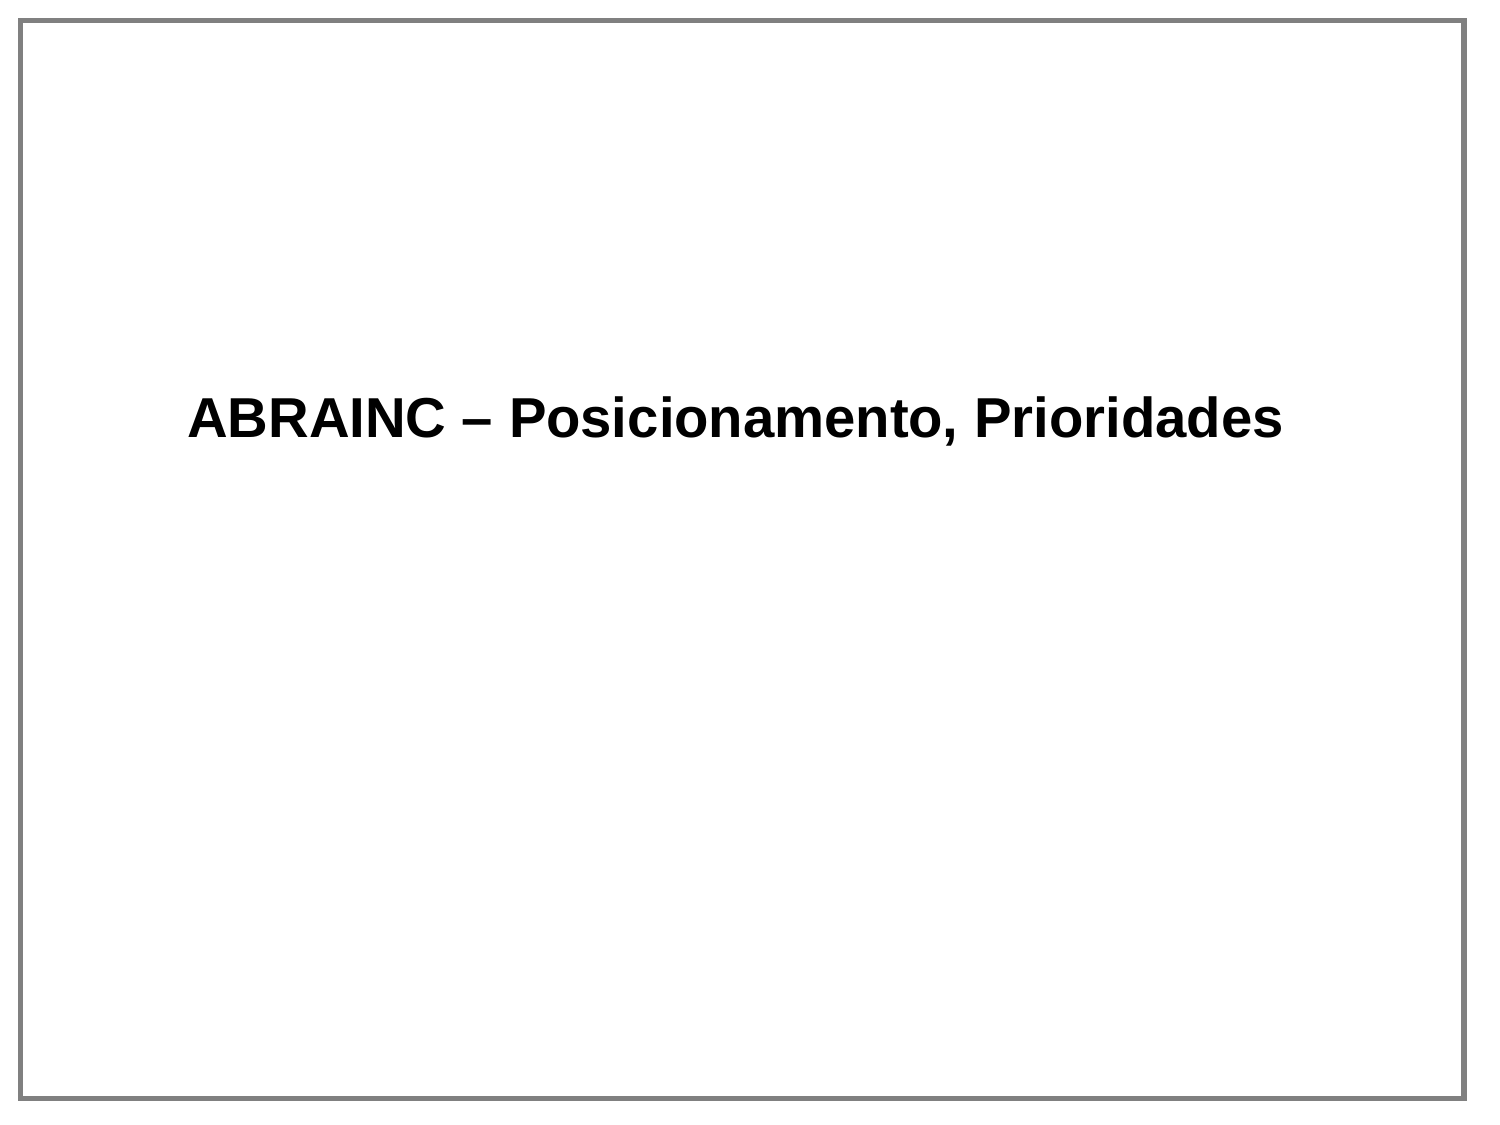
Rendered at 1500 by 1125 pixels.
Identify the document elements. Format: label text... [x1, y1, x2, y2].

text_box [20, 20, 1465, 1099]
text_box ABRAINC – Posicionamento, Prioridades [104, 124, 1368, 457]
